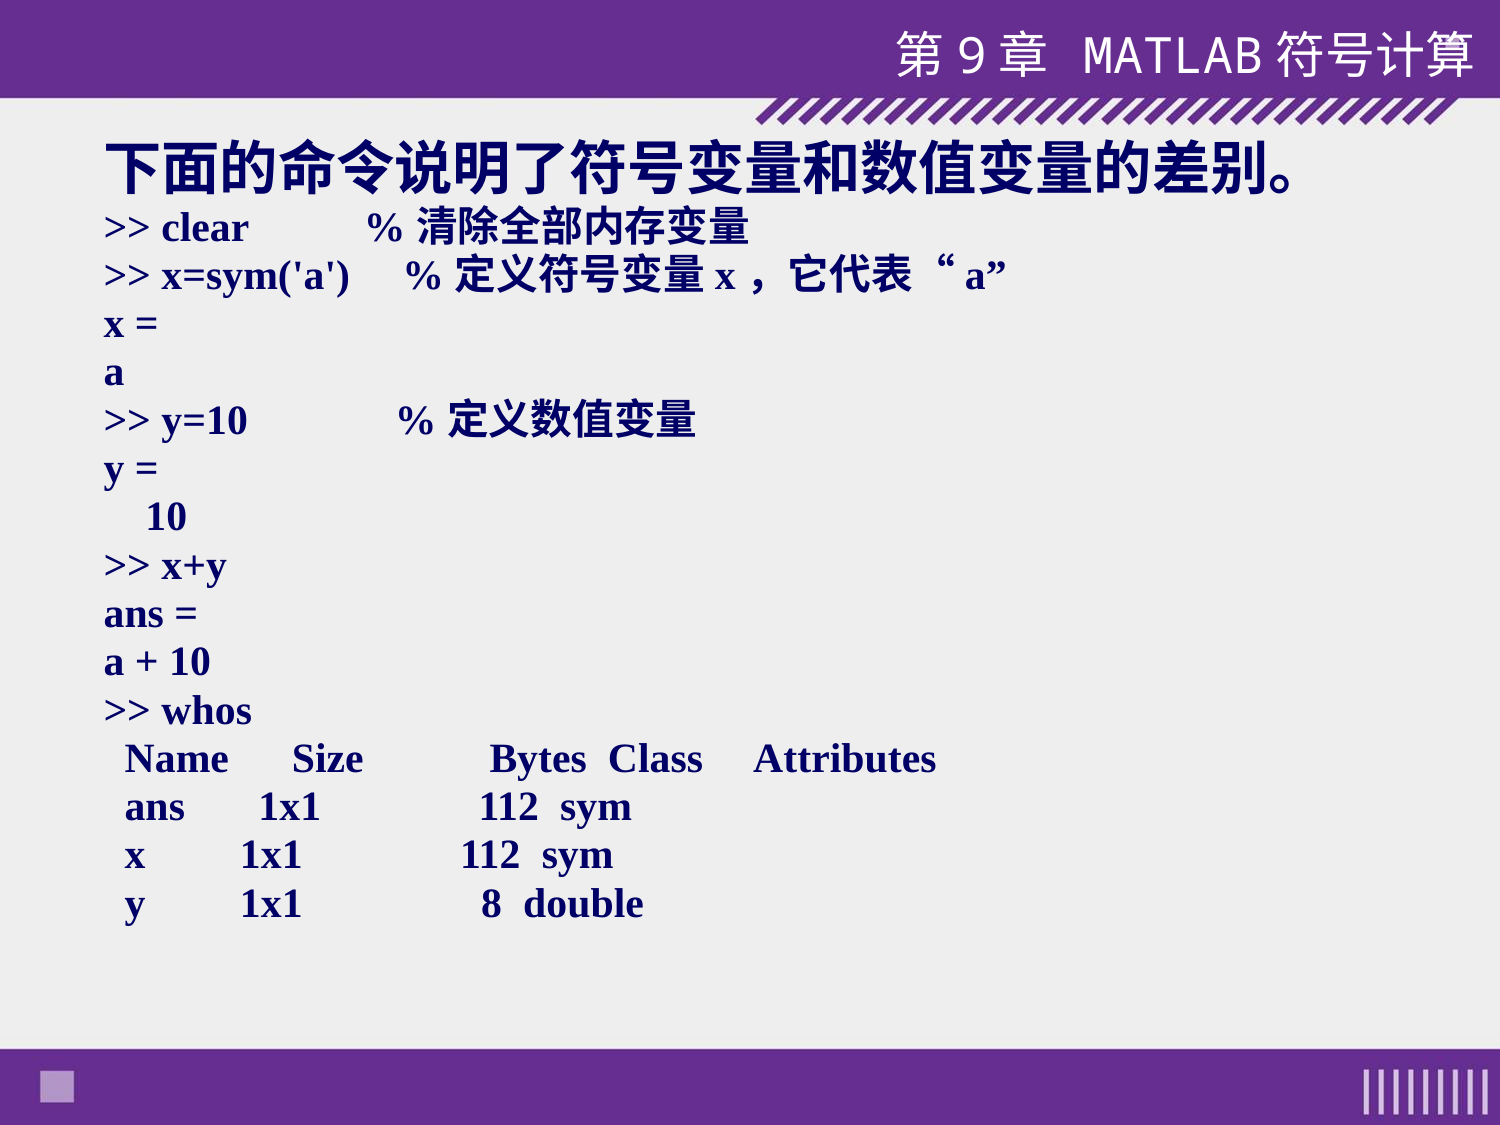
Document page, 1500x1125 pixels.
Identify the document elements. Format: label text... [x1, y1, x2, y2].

list 下面的命令说明了符号变量和数值变量的差别。 >> clear %清除全部内存变量 >> x=sym('a') %定义符号变量x，它代表“a” x = a >> y=10 %定义数值变量 y = 10 >> x+y ans = a + 10 >> whos Name Size Bytes Class Attributes ans 1x1 112 sym x 1x1 112 sym y 1x1 8 double [88, 137, 1425, 1005]
picture [0, 0, 1500, 1125]
text_box 第9章 MATLAB符号计算 [879, 16, 1500, 92]
